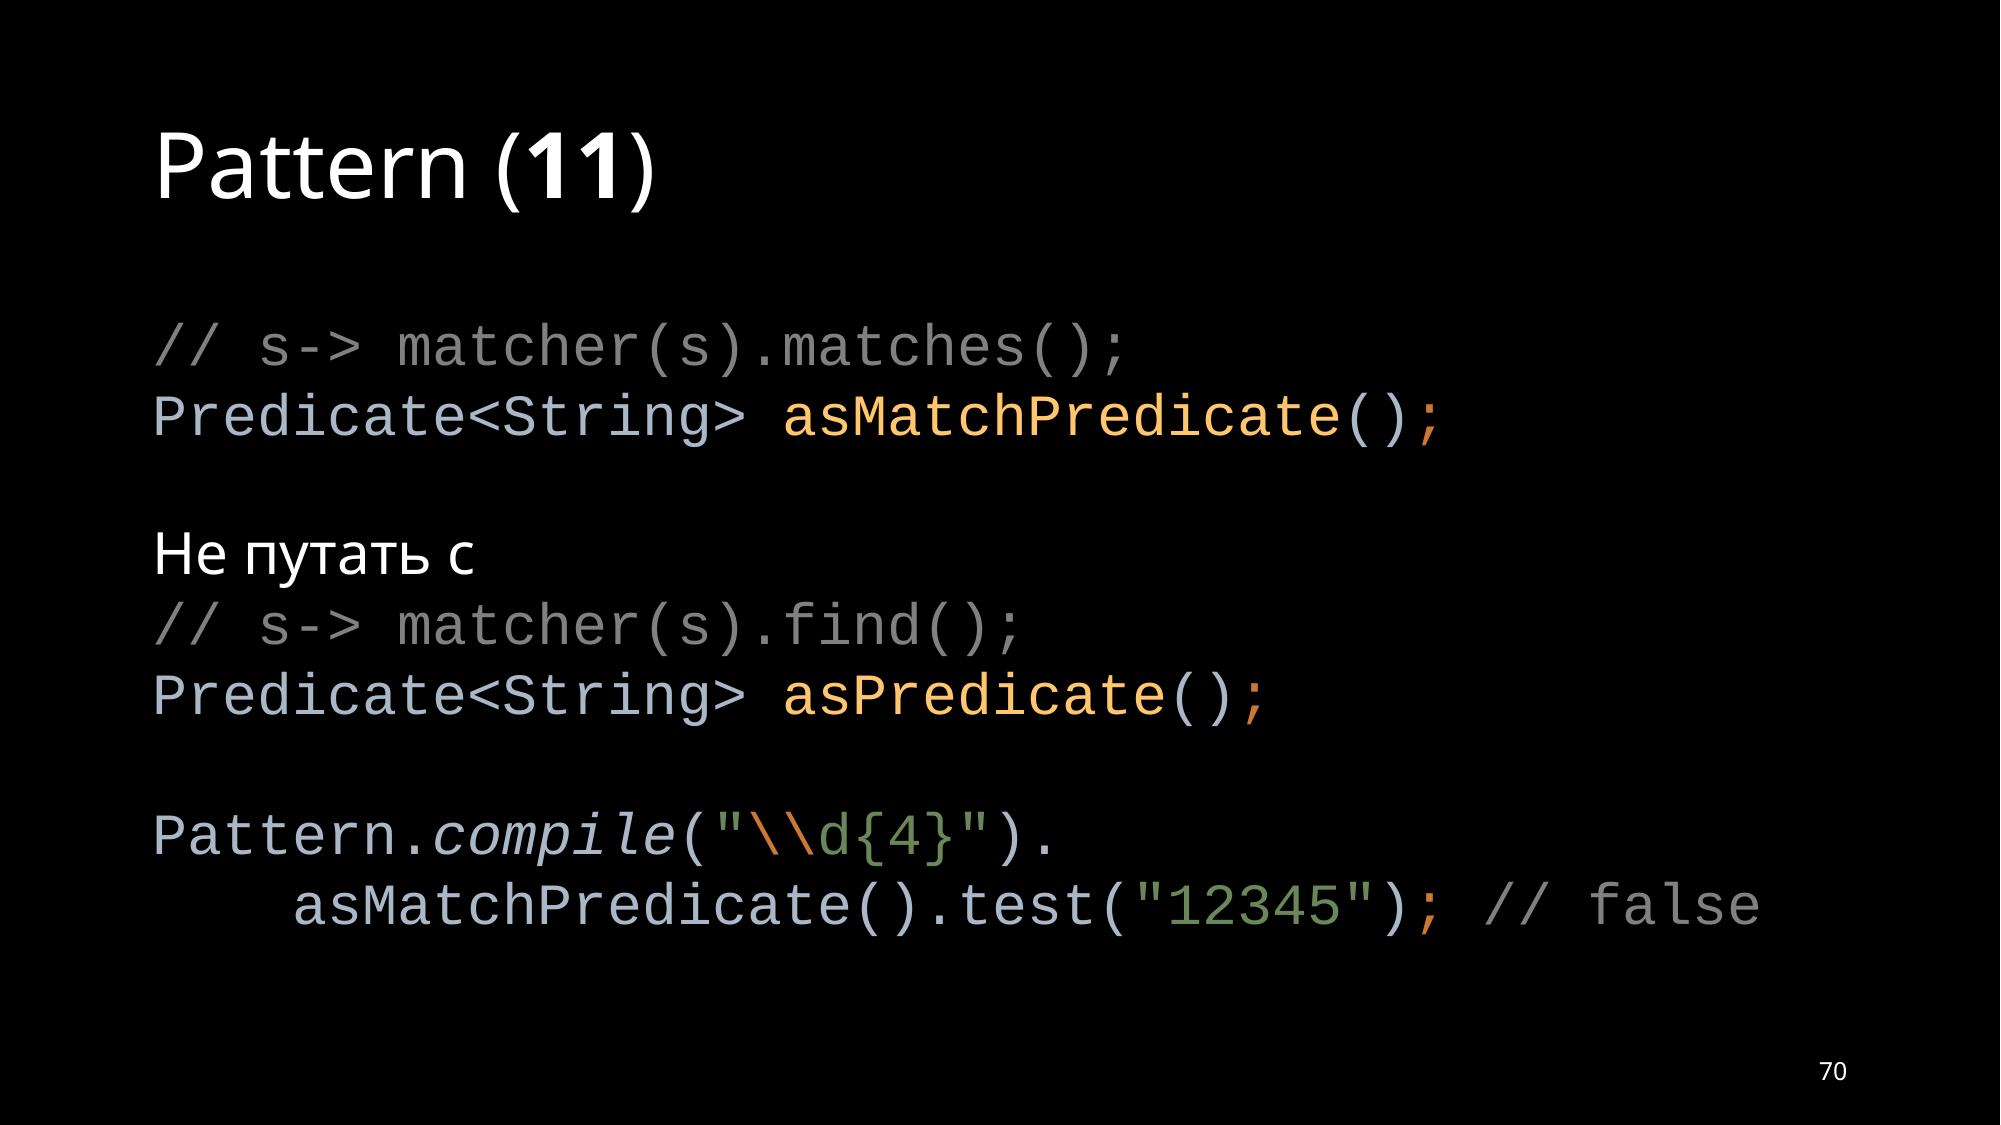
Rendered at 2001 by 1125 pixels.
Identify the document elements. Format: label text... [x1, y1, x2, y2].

slide_number 70 [1412, 1042, 1863, 1103]
title Pattern (11) [137, 59, 1863, 278]
list // s-> matcher(s).matches(); Predicate<String> asMatchPredicate(); Не путать с // s-> matcher(s).find(); Predicate<String> asPredicate(); Pattern.compile("\\d{4}"). asMatchPredicate().test("12345"); // false [137, 299, 1863, 1014]
